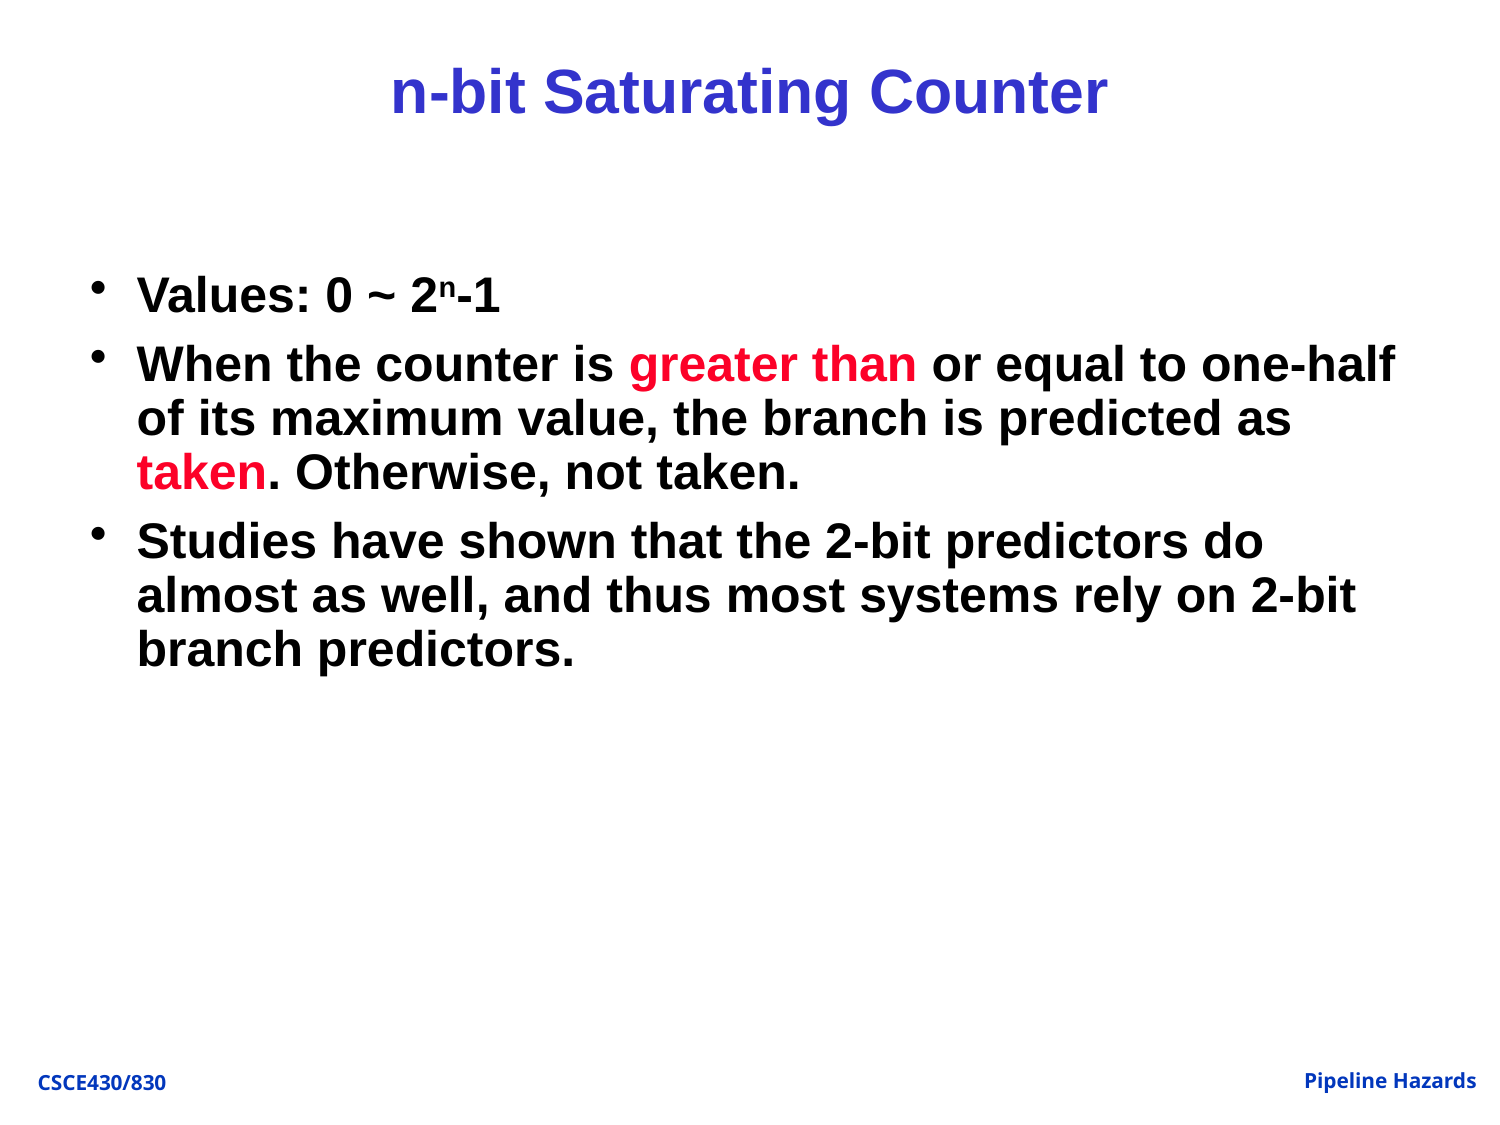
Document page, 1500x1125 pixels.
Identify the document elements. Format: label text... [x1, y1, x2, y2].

title n-bit Saturating Counter [162, 0, 1338, 188]
list Values: 0 ~ 2n-1 When the counter is greater than or equal to one-half of its maximum value, the branch is predicted as taken. Otherwise, not taken. Studies have shown that the 2-bit predictors do almost as well, and thus most systems rely on 2-bit branch predictors. [75, 262, 1450, 1038]
